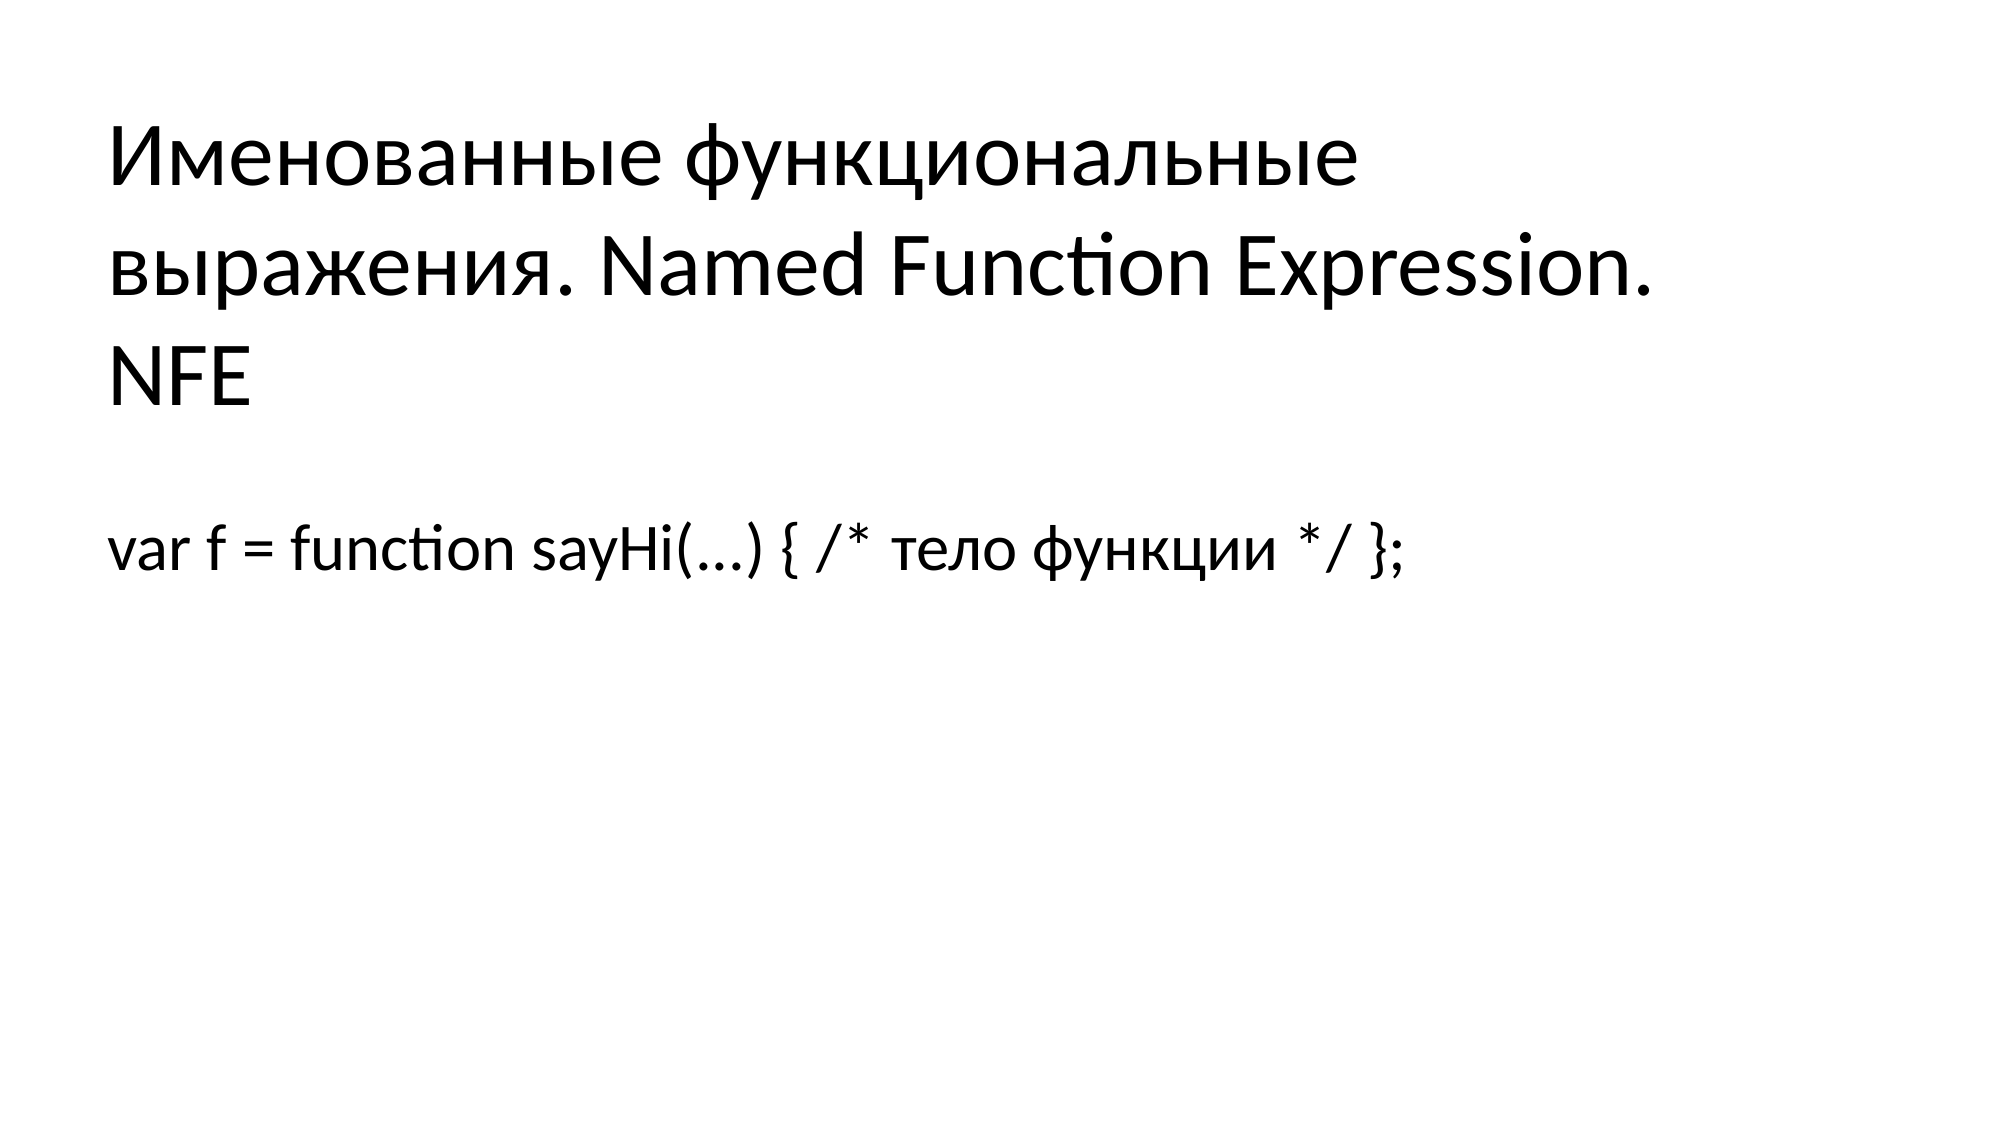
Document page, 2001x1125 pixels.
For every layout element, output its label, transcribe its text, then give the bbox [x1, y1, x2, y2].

text_box Именованные функциональные выражения. Named Function Expression. NFE var f = function sayHi(...) { /* тело функции */ }; [92, 86, 1836, 592]
